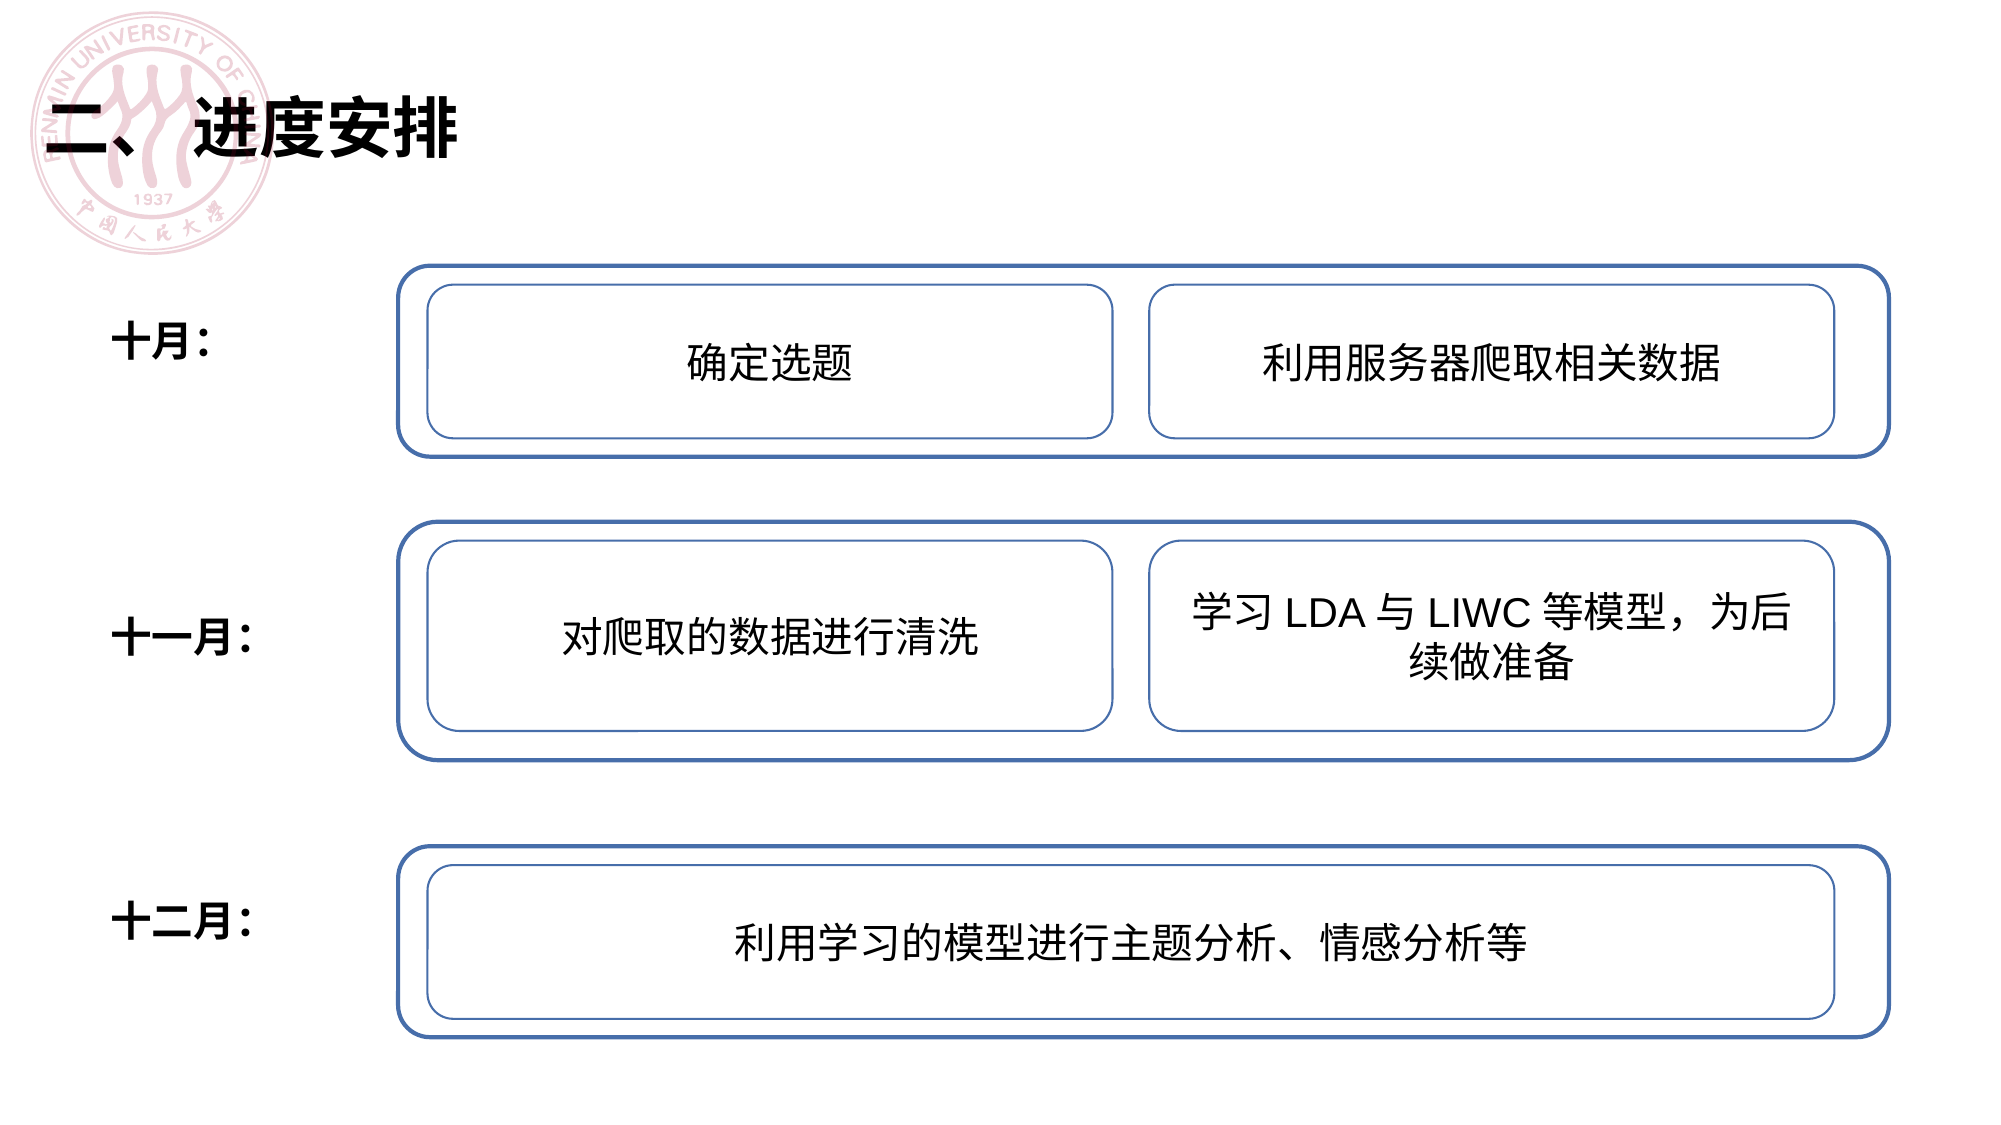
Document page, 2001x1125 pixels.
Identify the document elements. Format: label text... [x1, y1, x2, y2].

slide_number [1456, 1035, 1900, 1088]
text_box 十二月： [95, 887, 292, 953]
text_box 十月： [95, 307, 251, 372]
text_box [29, 11, 275, 256]
text_box [397, 520, 1891, 762]
text_box [397, 845, 1890, 1039]
text_box 十一月： [95, 603, 292, 668]
text_box 二、 进度安排 [275, 78, 1196, 174]
text_box [397, 264, 1890, 458]
